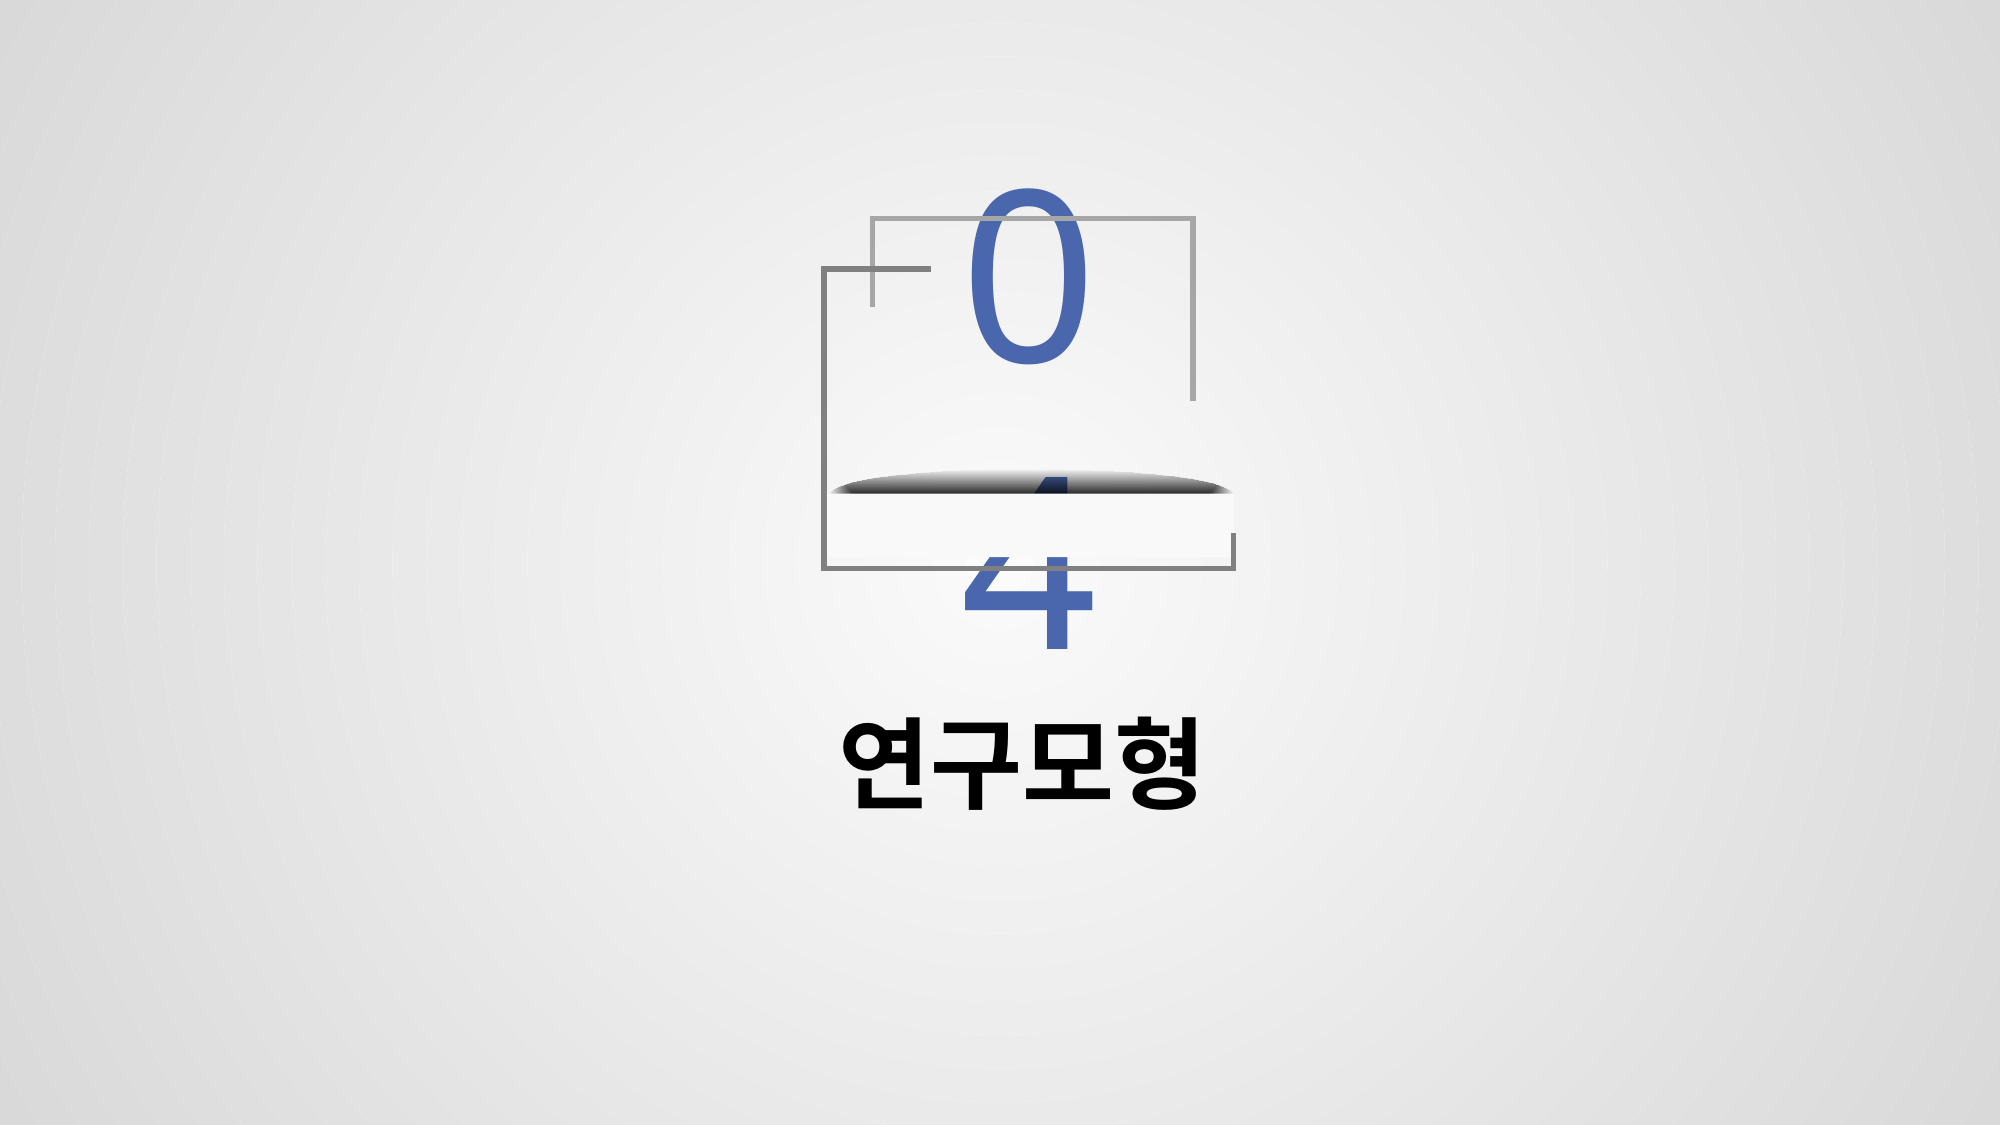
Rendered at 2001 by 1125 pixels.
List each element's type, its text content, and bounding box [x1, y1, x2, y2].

text_box [871, 217, 1194, 257]
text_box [823, 257, 1234, 563]
text_box [823, 533, 1235, 570]
text_box 연구모형 [823, 693, 1373, 829]
